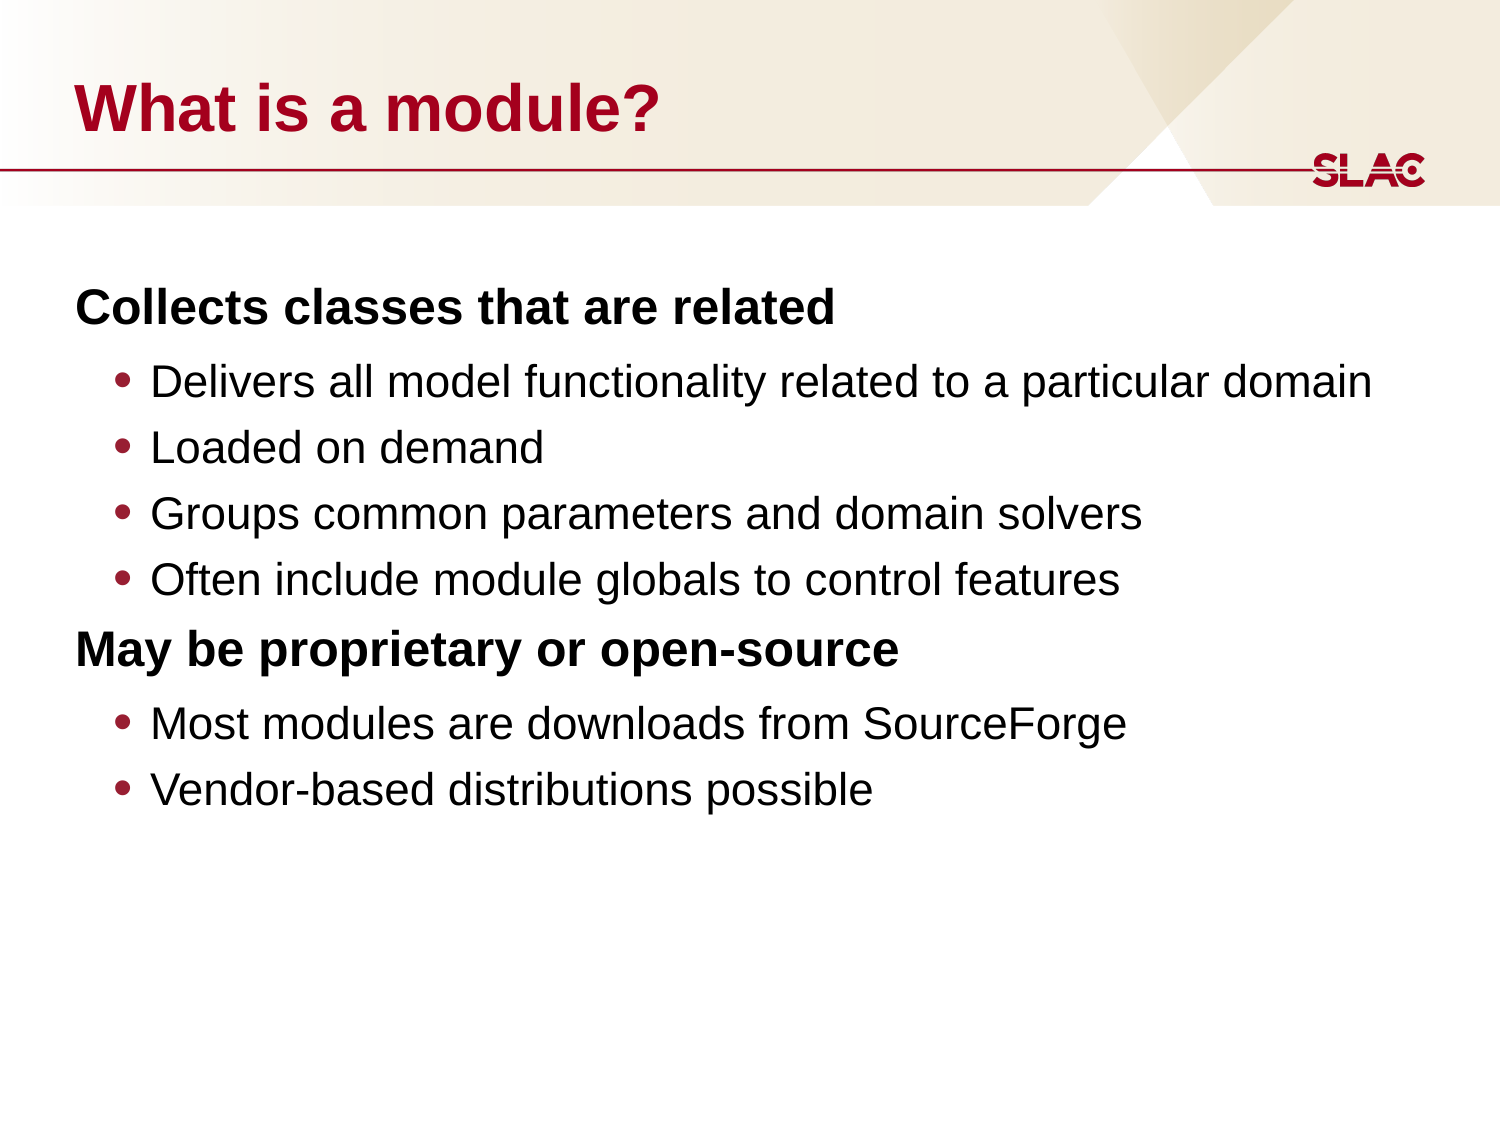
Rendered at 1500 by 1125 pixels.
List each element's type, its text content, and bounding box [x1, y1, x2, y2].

title What is a module? [74, 21, 1404, 145]
list Collects classes that are related Delivers all model functionality related to a particular domain Loaded on demand Groups common parameters and domain solvers Often include module globals to control features May be proprietary or open-source Most modules are downloads from SourceForge Vendor-based distributions possible [75, 262, 1425, 1005]
picture [0, 0, 1500, 206]
